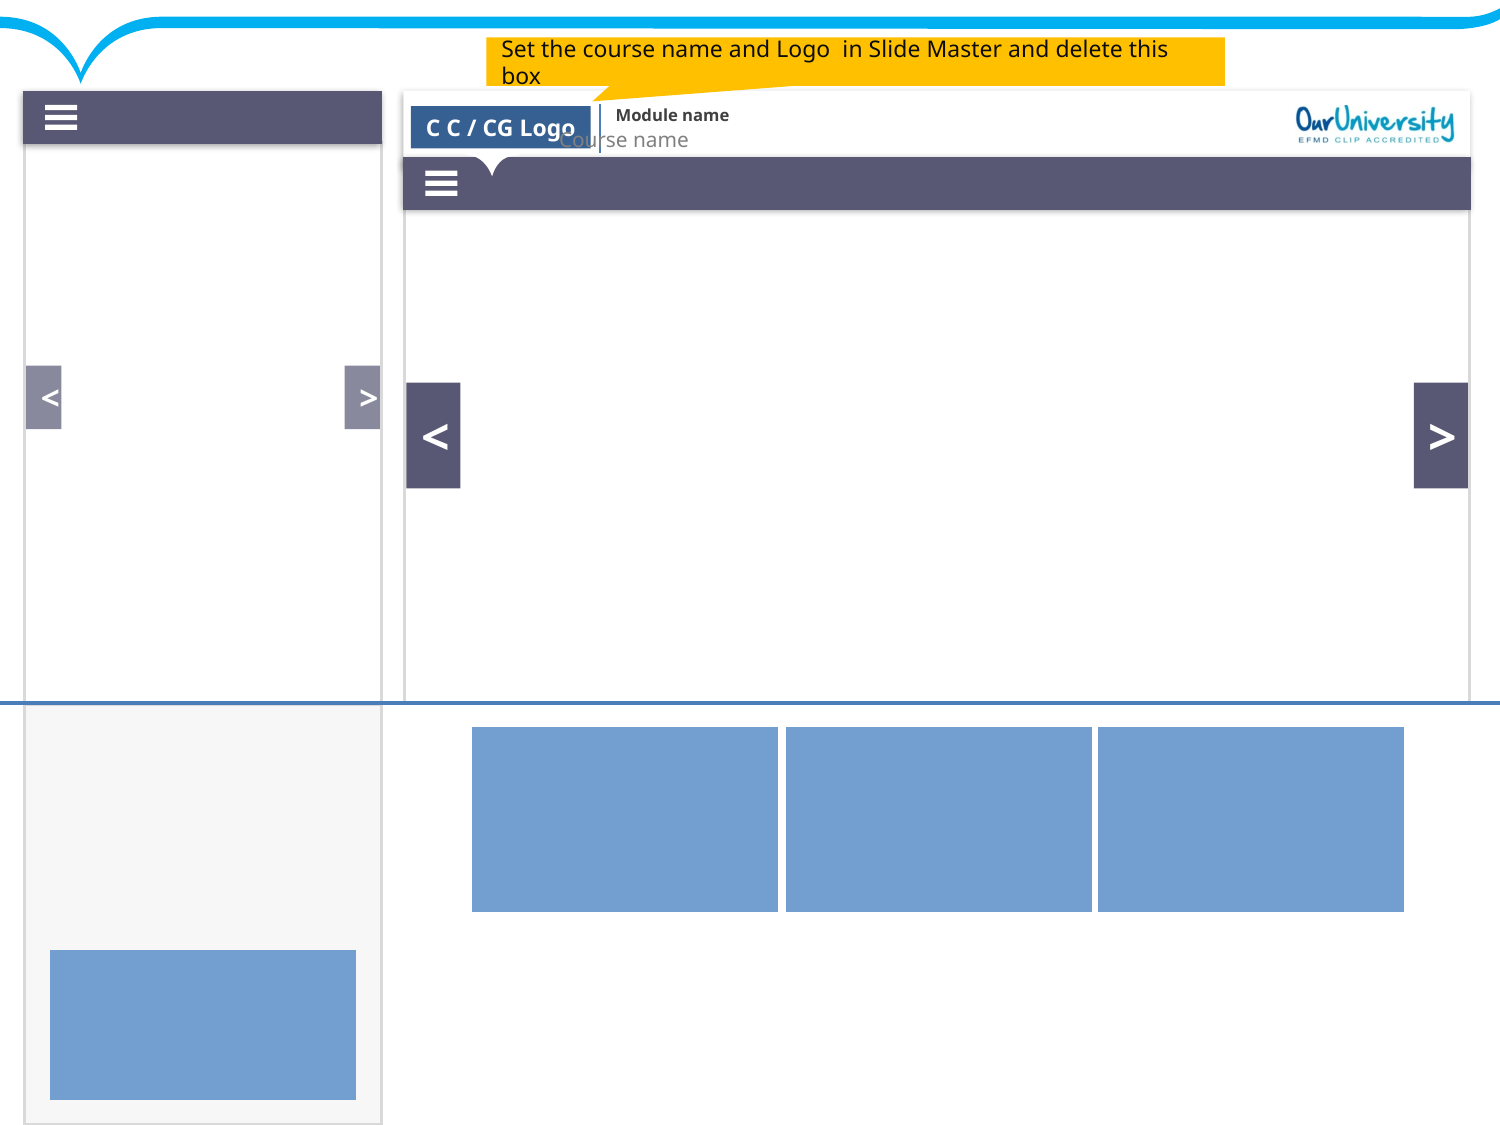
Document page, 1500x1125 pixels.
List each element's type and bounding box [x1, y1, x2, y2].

picture [1295, 105, 1456, 144]
